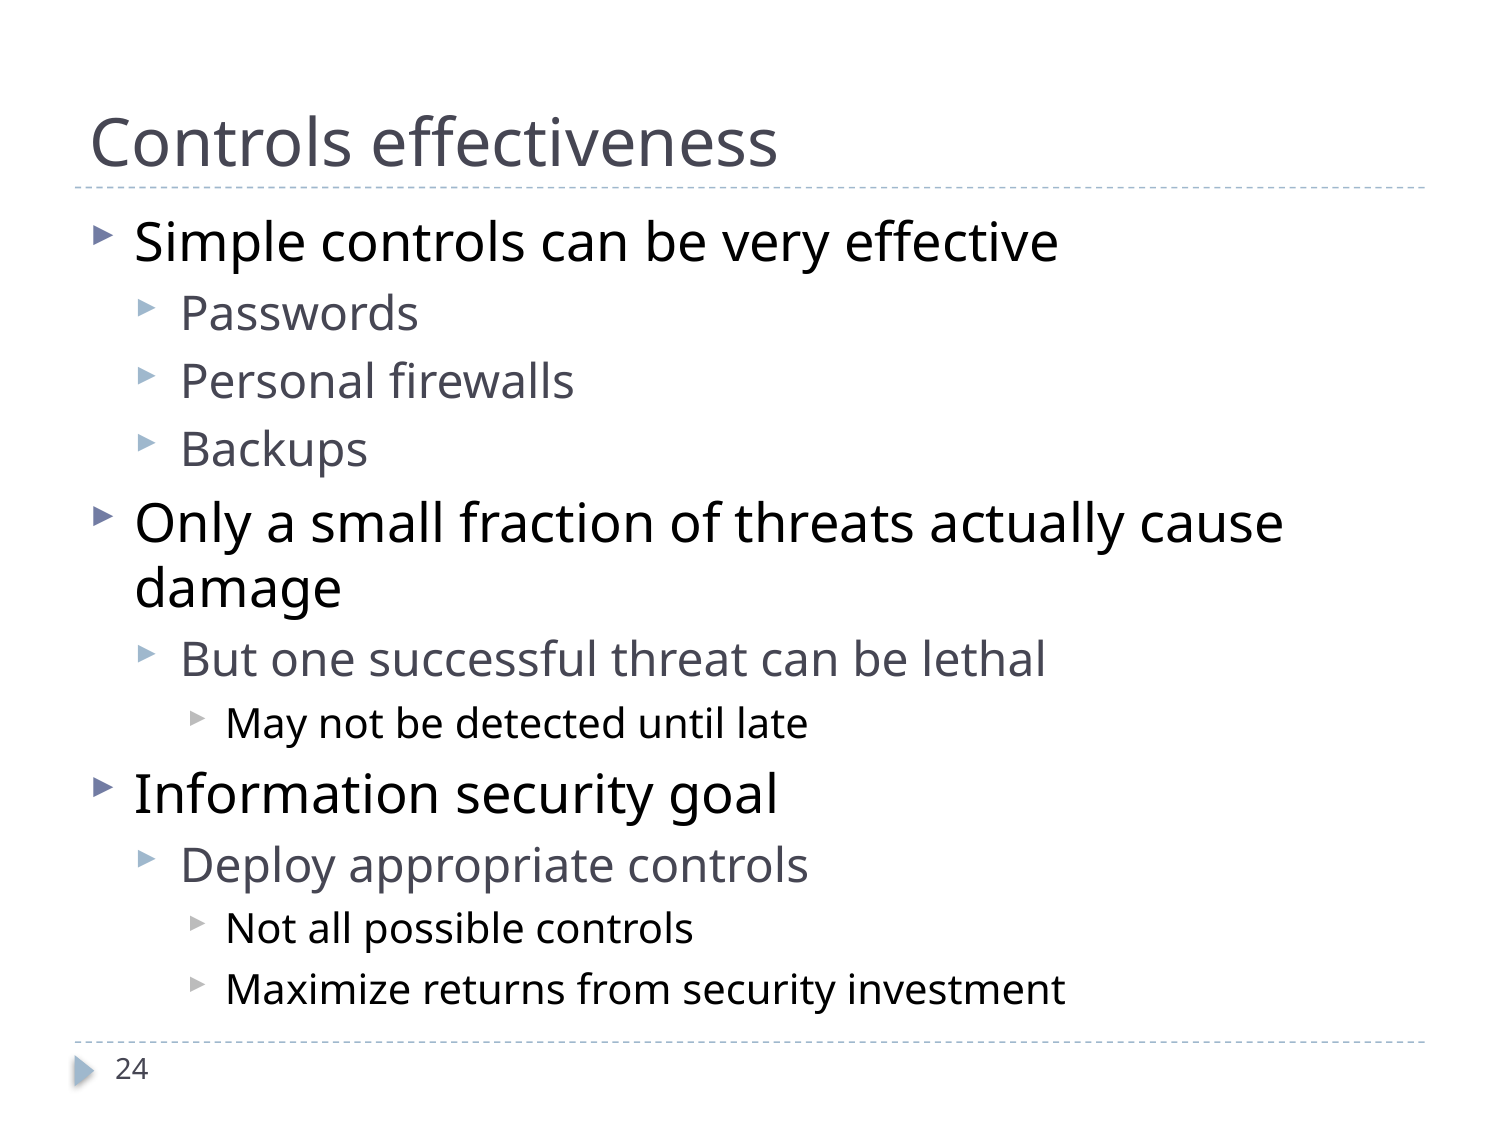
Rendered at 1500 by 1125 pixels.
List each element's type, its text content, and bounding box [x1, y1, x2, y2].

slide_number 24 [100, 1042, 426, 1103]
list Simple controls can be very effective Passwords Personal firewalls Backups Only a small fraction of threats actually cause damage But one successful threat can be lethal May not be detected until late Information security goal Deploy appropriate controls Not all possible controls Maximize returns from security investment [75, 200, 1425, 1010]
title Controls effectiveness [75, 24, 1425, 188]
